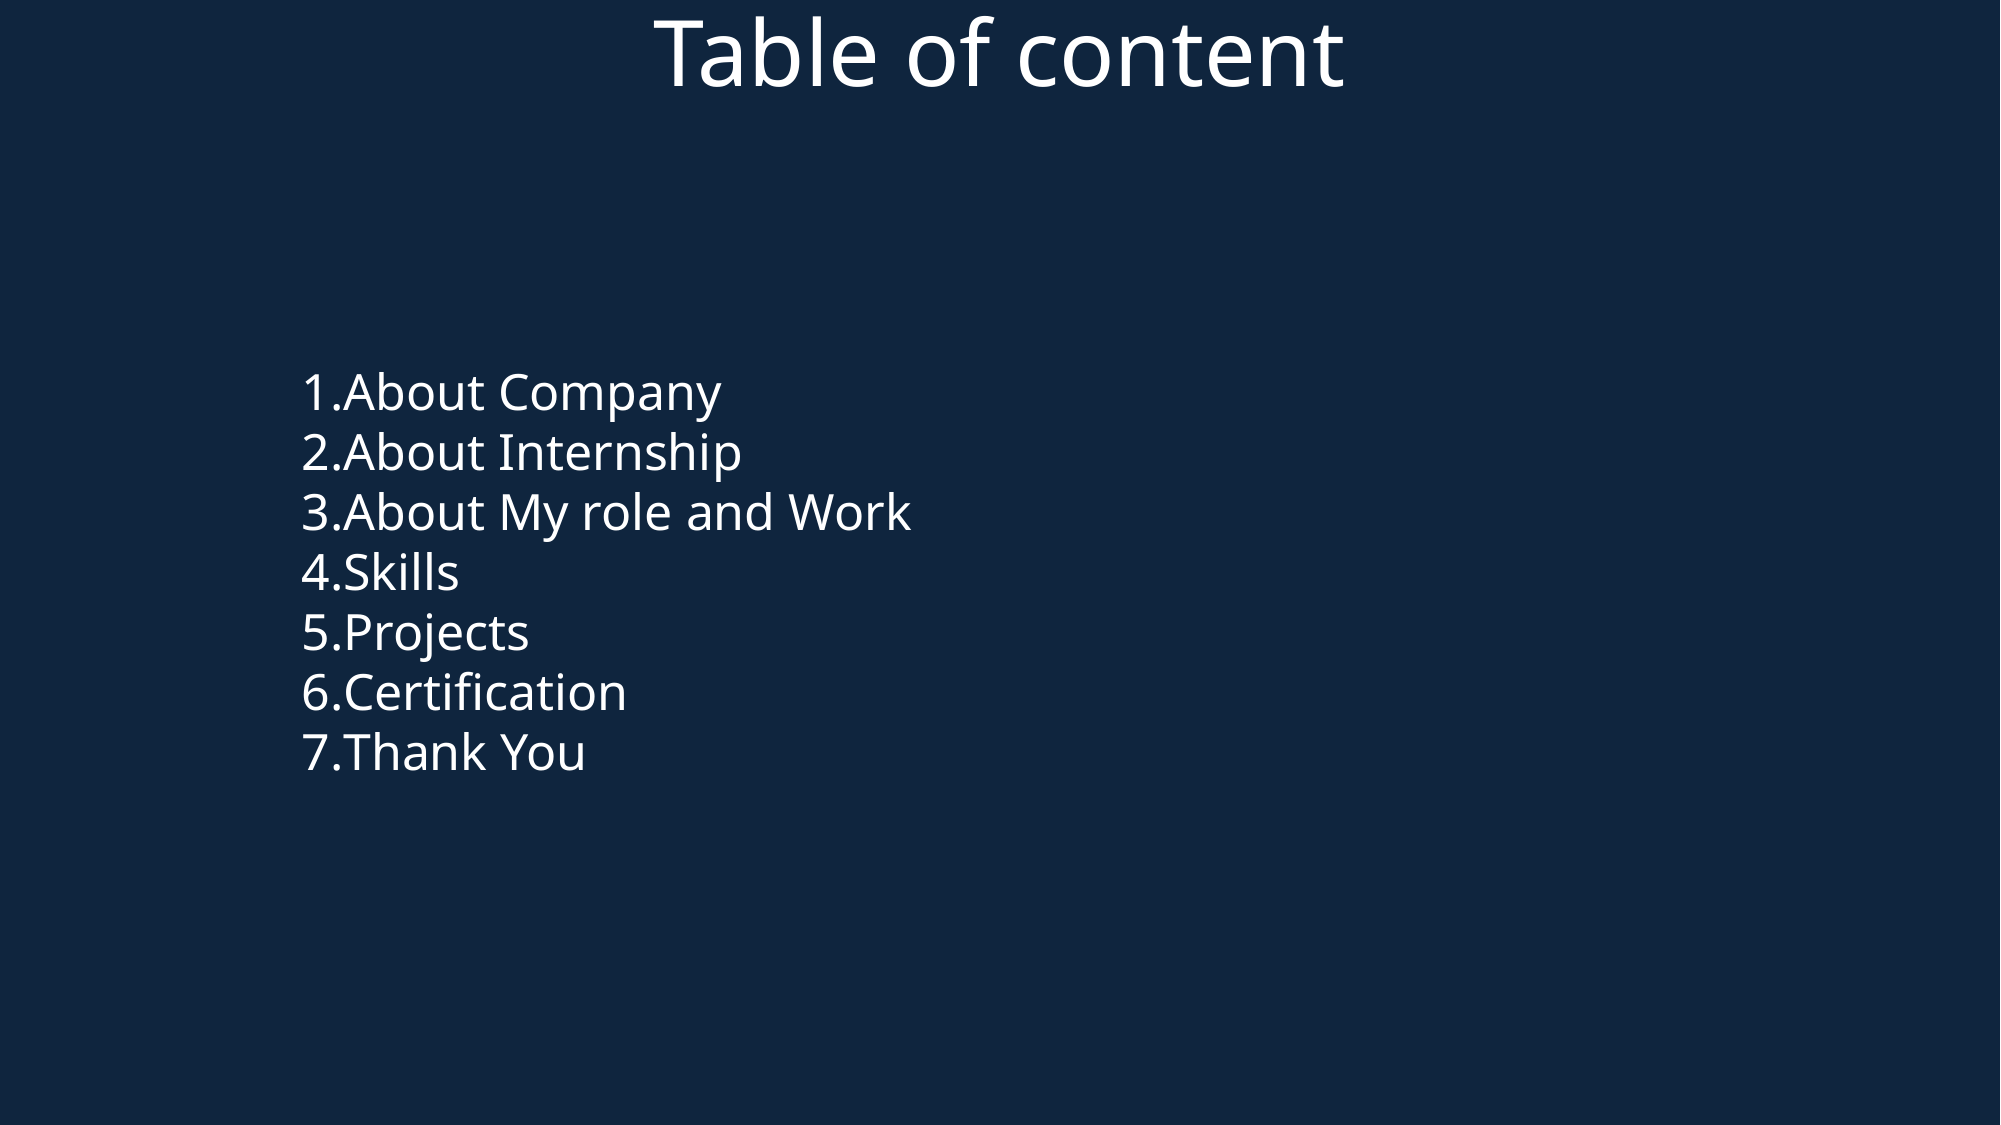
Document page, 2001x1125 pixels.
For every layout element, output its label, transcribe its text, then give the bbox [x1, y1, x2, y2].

footer About Company About Internship About My role and Work Skills Projects Certification Thank You [286, 562, 1306, 639]
title [0, 366, 1500, 759]
subtitle Table of content [0, 0, 2000, 77]
